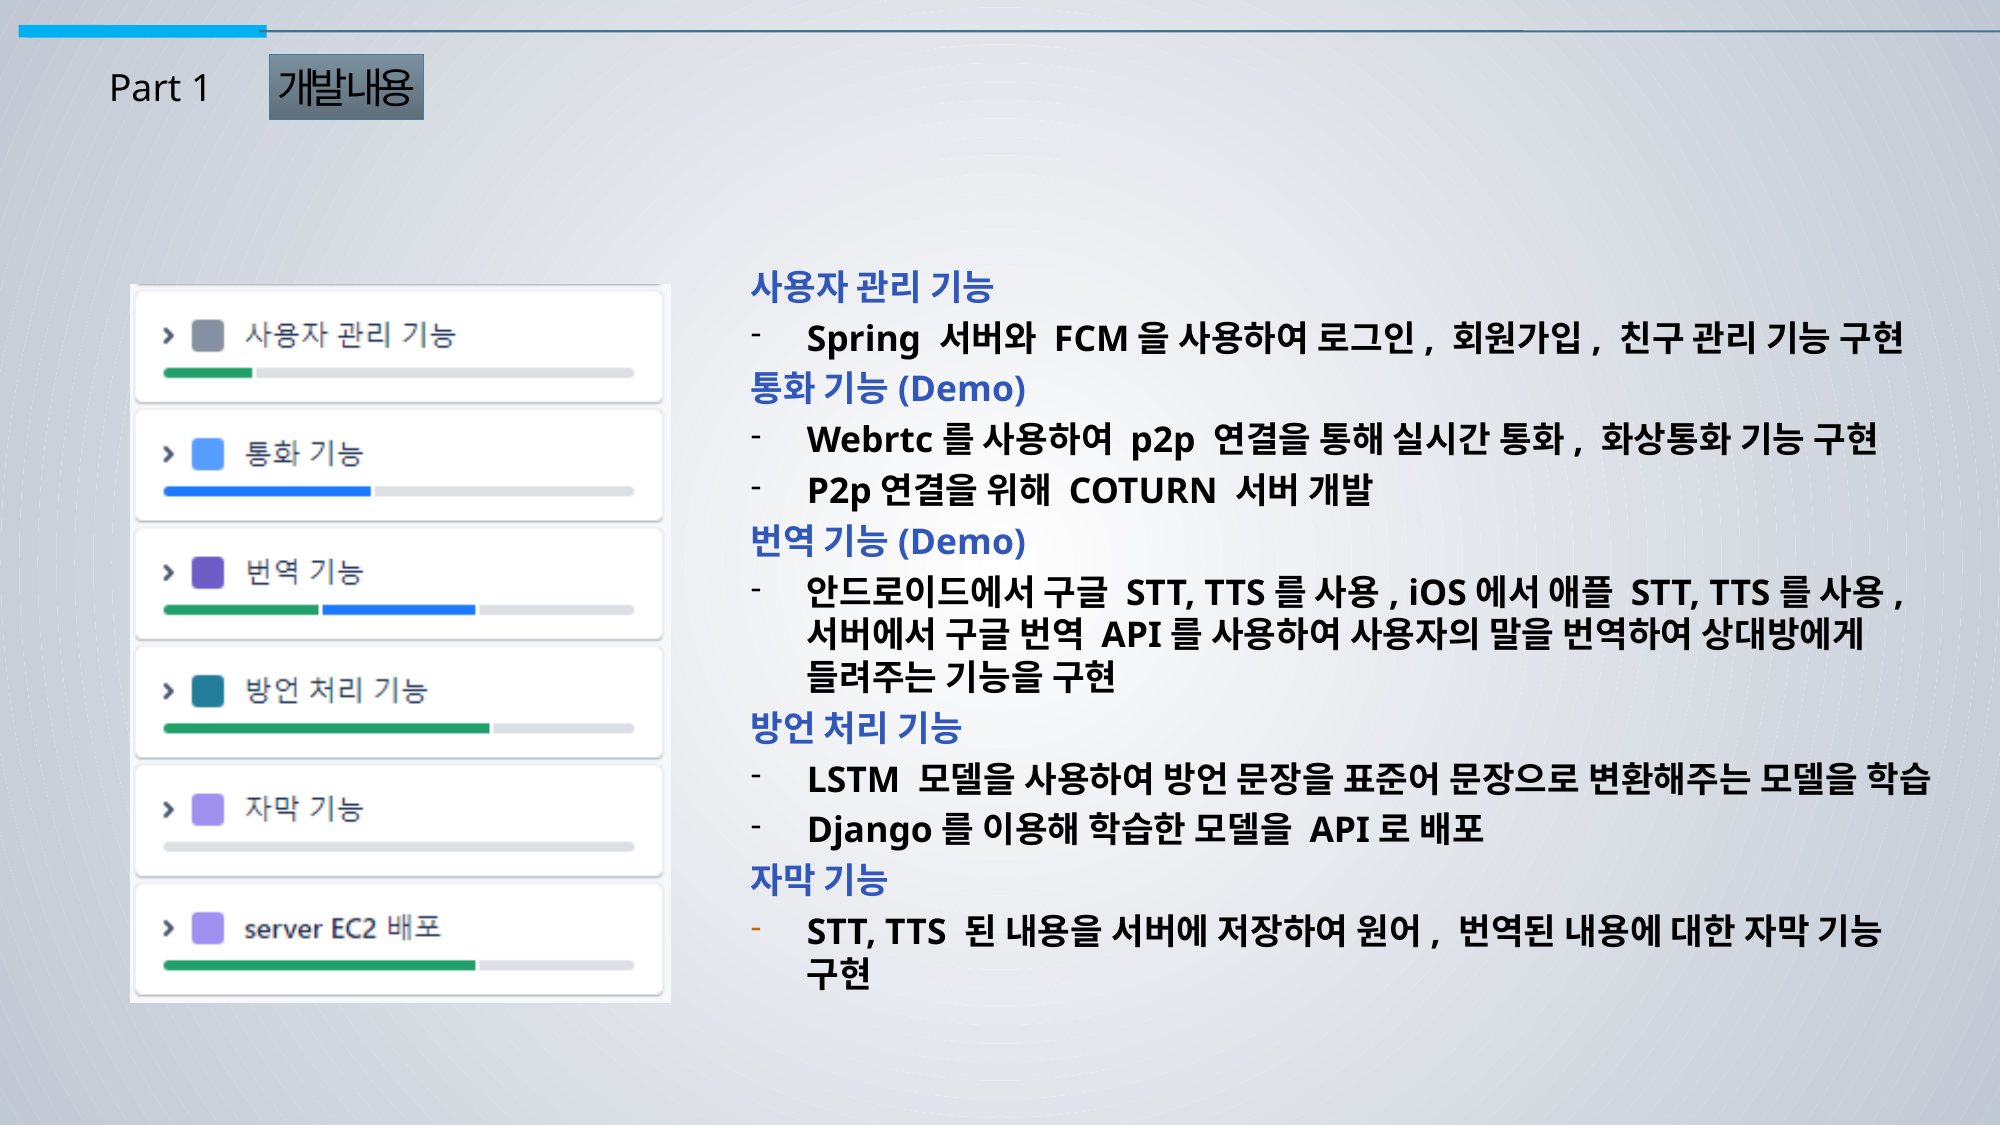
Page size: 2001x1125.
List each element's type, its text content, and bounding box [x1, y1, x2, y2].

text_box Part 1 [101, 56, 221, 117]
picture [130, 283, 671, 1003]
text_box 개발 내용 [269, 54, 424, 120]
text_box 사용자 관리 기능 Spring 서버와 FCM을 사용하여 로그인, 회원가입, 친구 관리 기능 구현 통화 기능(Demo) Webrtc를 사용하여 p2p 연결을 통해 실시간 통화, 화상통화 기능 구현 P2p연결을 위해 COTURN 서버 개발 번역 기능(Demo) 안드로이드에서 구글 STT, TTS를 사용, iOS에서 애플 STT, TTS를 사용, 서버에서 구글 번역 API를 사용하여 사용자의 말을 번역하여 상대방에게 들려주는 기능을 구현 방언 처리 기능 LSTM 모델을 사용하여 방언 문장을 표준어 문장으로 변환해주는 모델을 학습 Django를 이용해 학습한 모델을 API로 배포 자막 기능 STT, TTS 된 내용을 서버에 저장하여 원어, 번역된 내용에 대한 자막 기능 구현 [743, 257, 1955, 1002]
